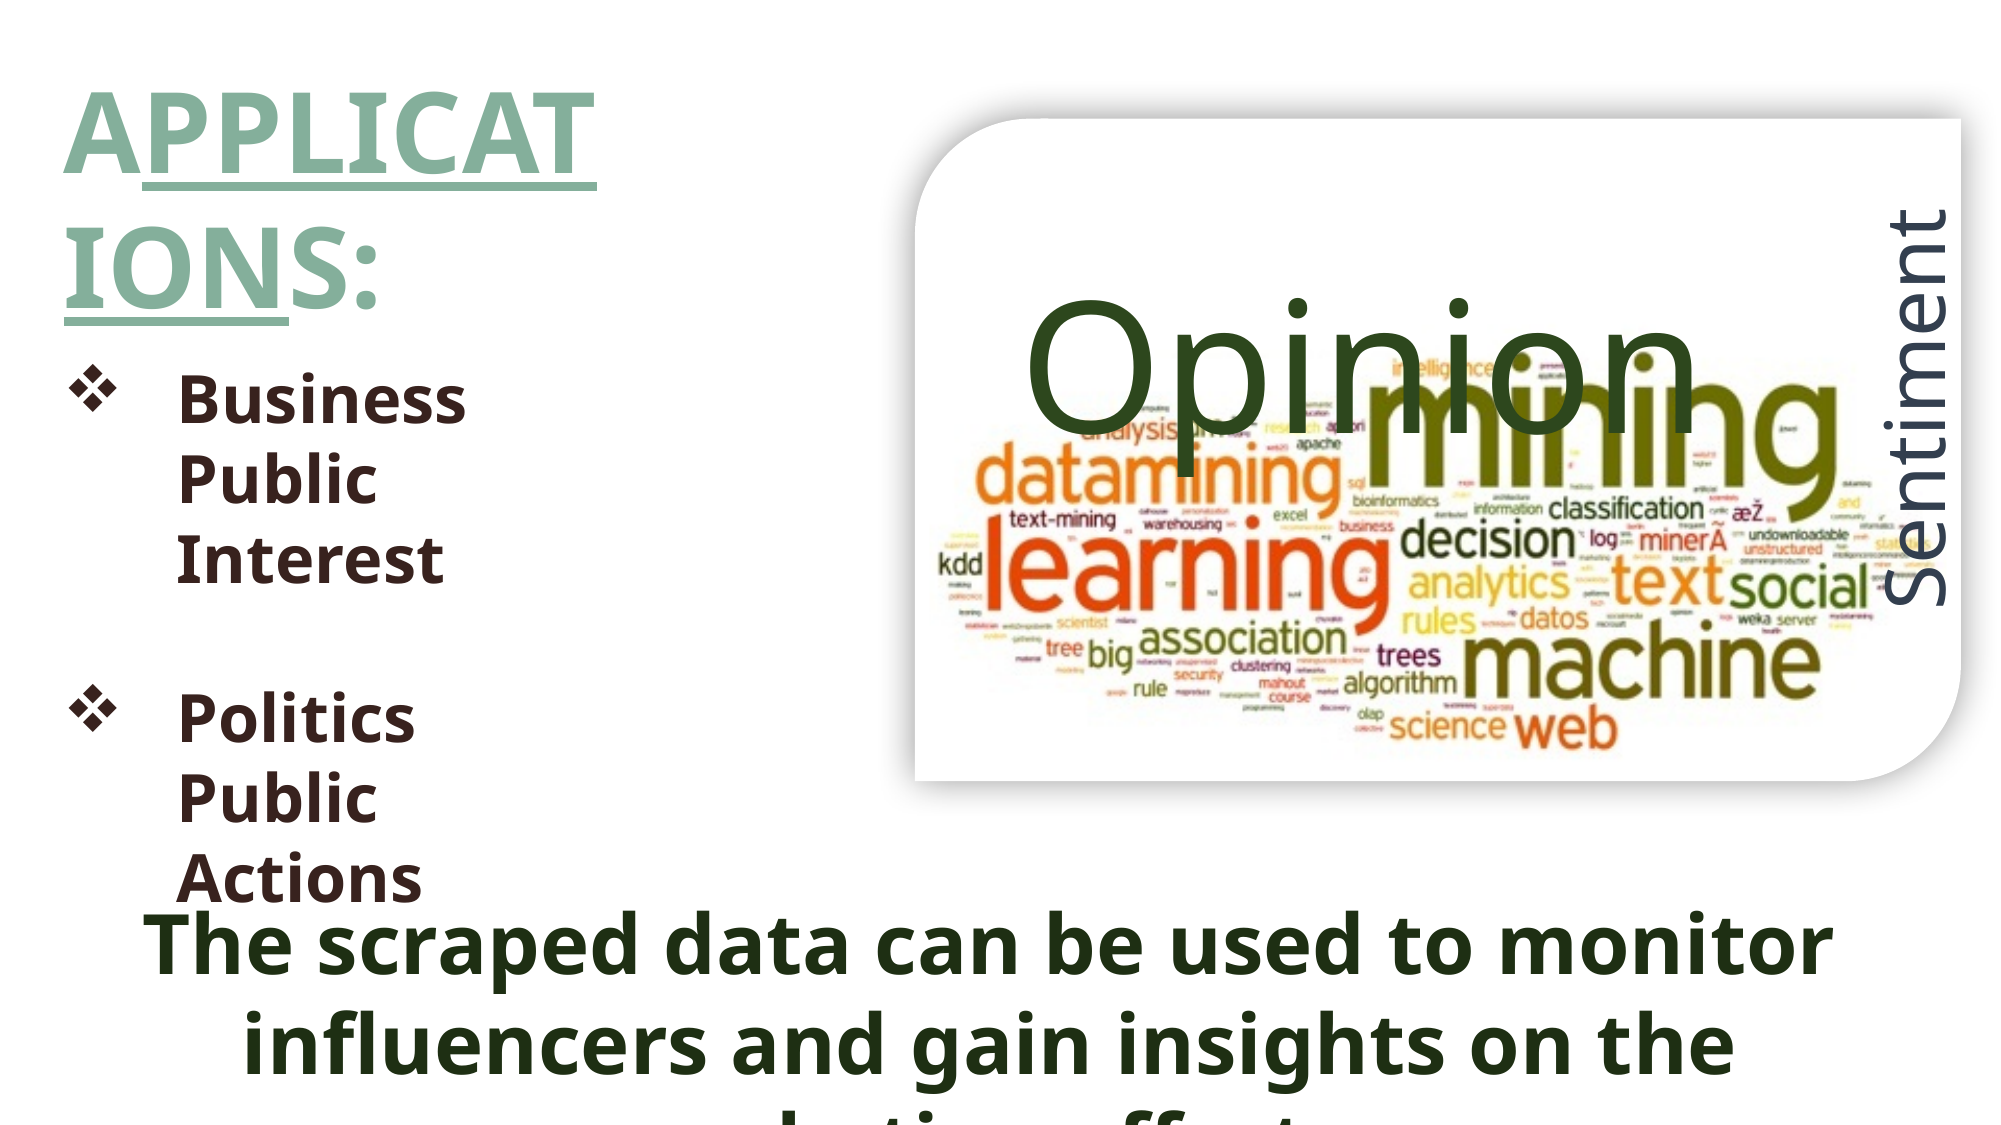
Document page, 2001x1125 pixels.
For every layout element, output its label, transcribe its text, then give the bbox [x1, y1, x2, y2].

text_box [49, 54, 655, 849]
text_box The scraped data can be used to monitor influencers and gain insights on the marketing efforts. [125, 883, 1855, 1125]
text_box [922, 125, 1971, 774]
